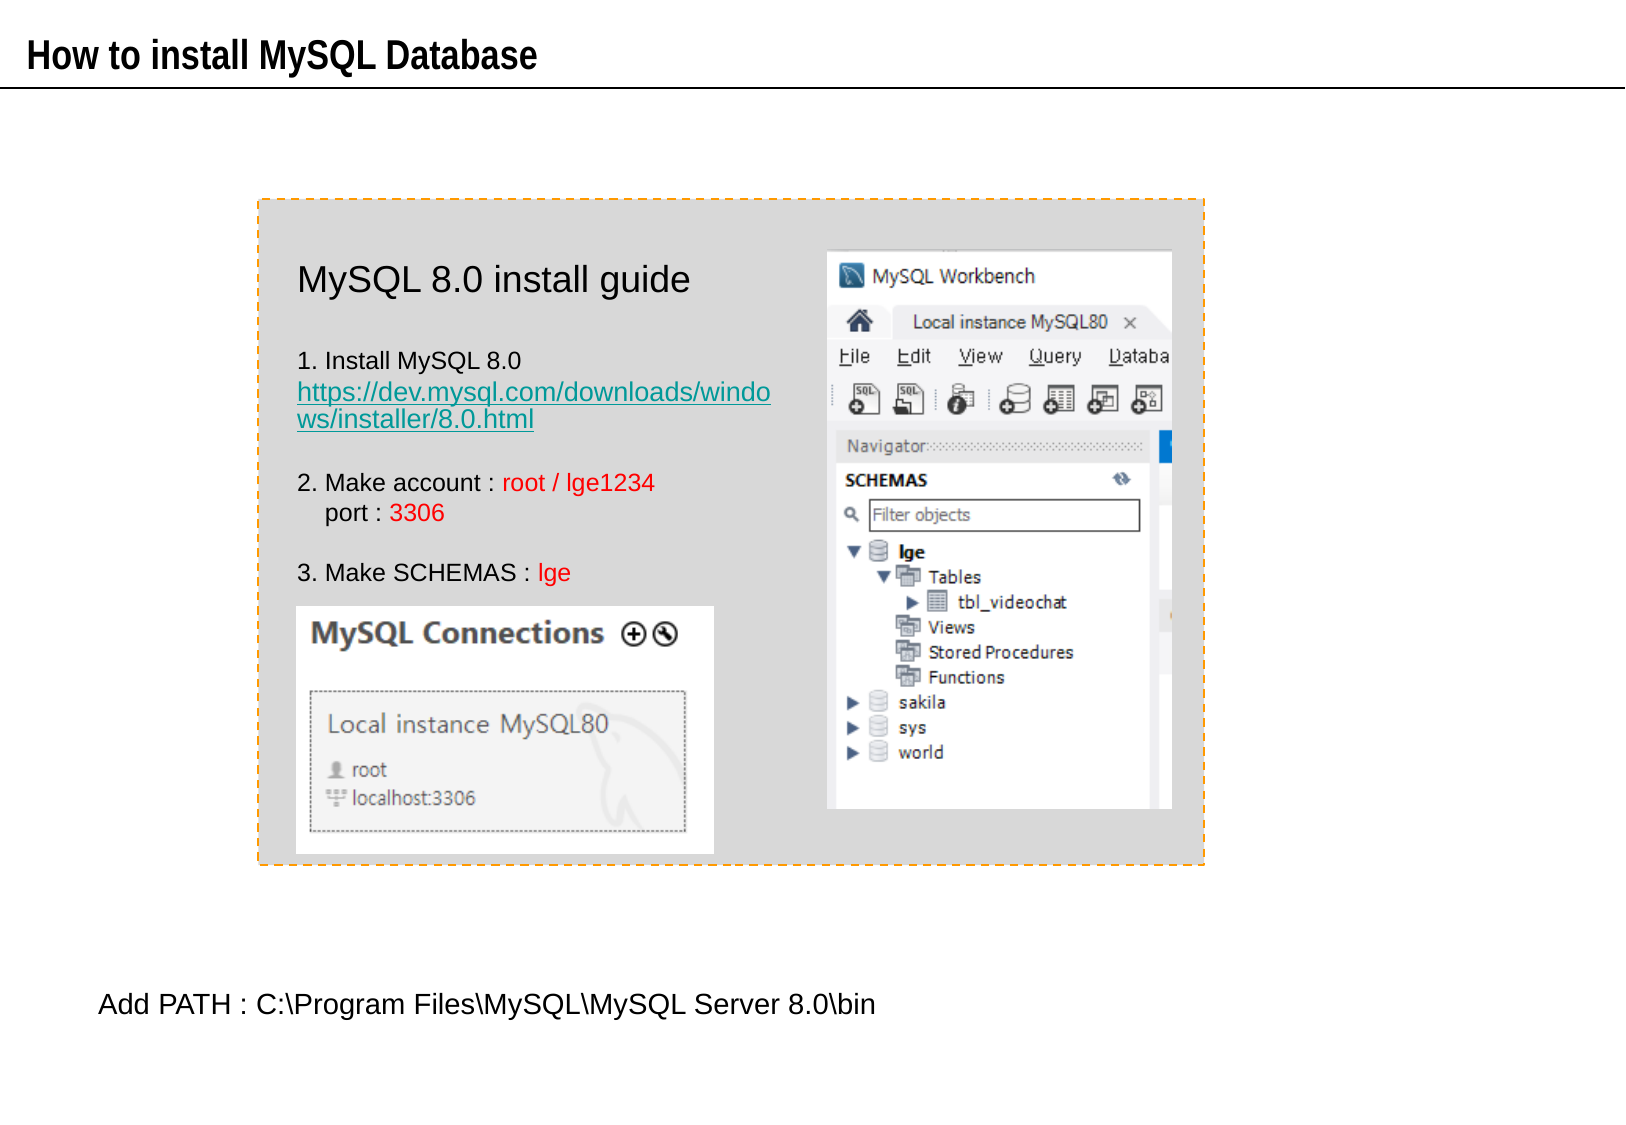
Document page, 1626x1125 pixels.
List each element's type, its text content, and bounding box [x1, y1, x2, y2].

text_box Add PATH : C:\Program Files\MySQL\MySQL Server 8.0\bin [83, 970, 1090, 1036]
text_box How to install MySQL Database [11, 10, 1183, 86]
text_box MySQL 8.0 install guide 1. Install MySQL 8.0 https://dev.mysql.com/downloads/windows/installer/8.0.html 2. Make account : root / lge1234 port : 3306 3. Make SCHEMAS : lge [282, 247, 801, 567]
text_box [258, 198, 1205, 866]
picture [296, 606, 714, 854]
picture [827, 249, 1172, 810]
